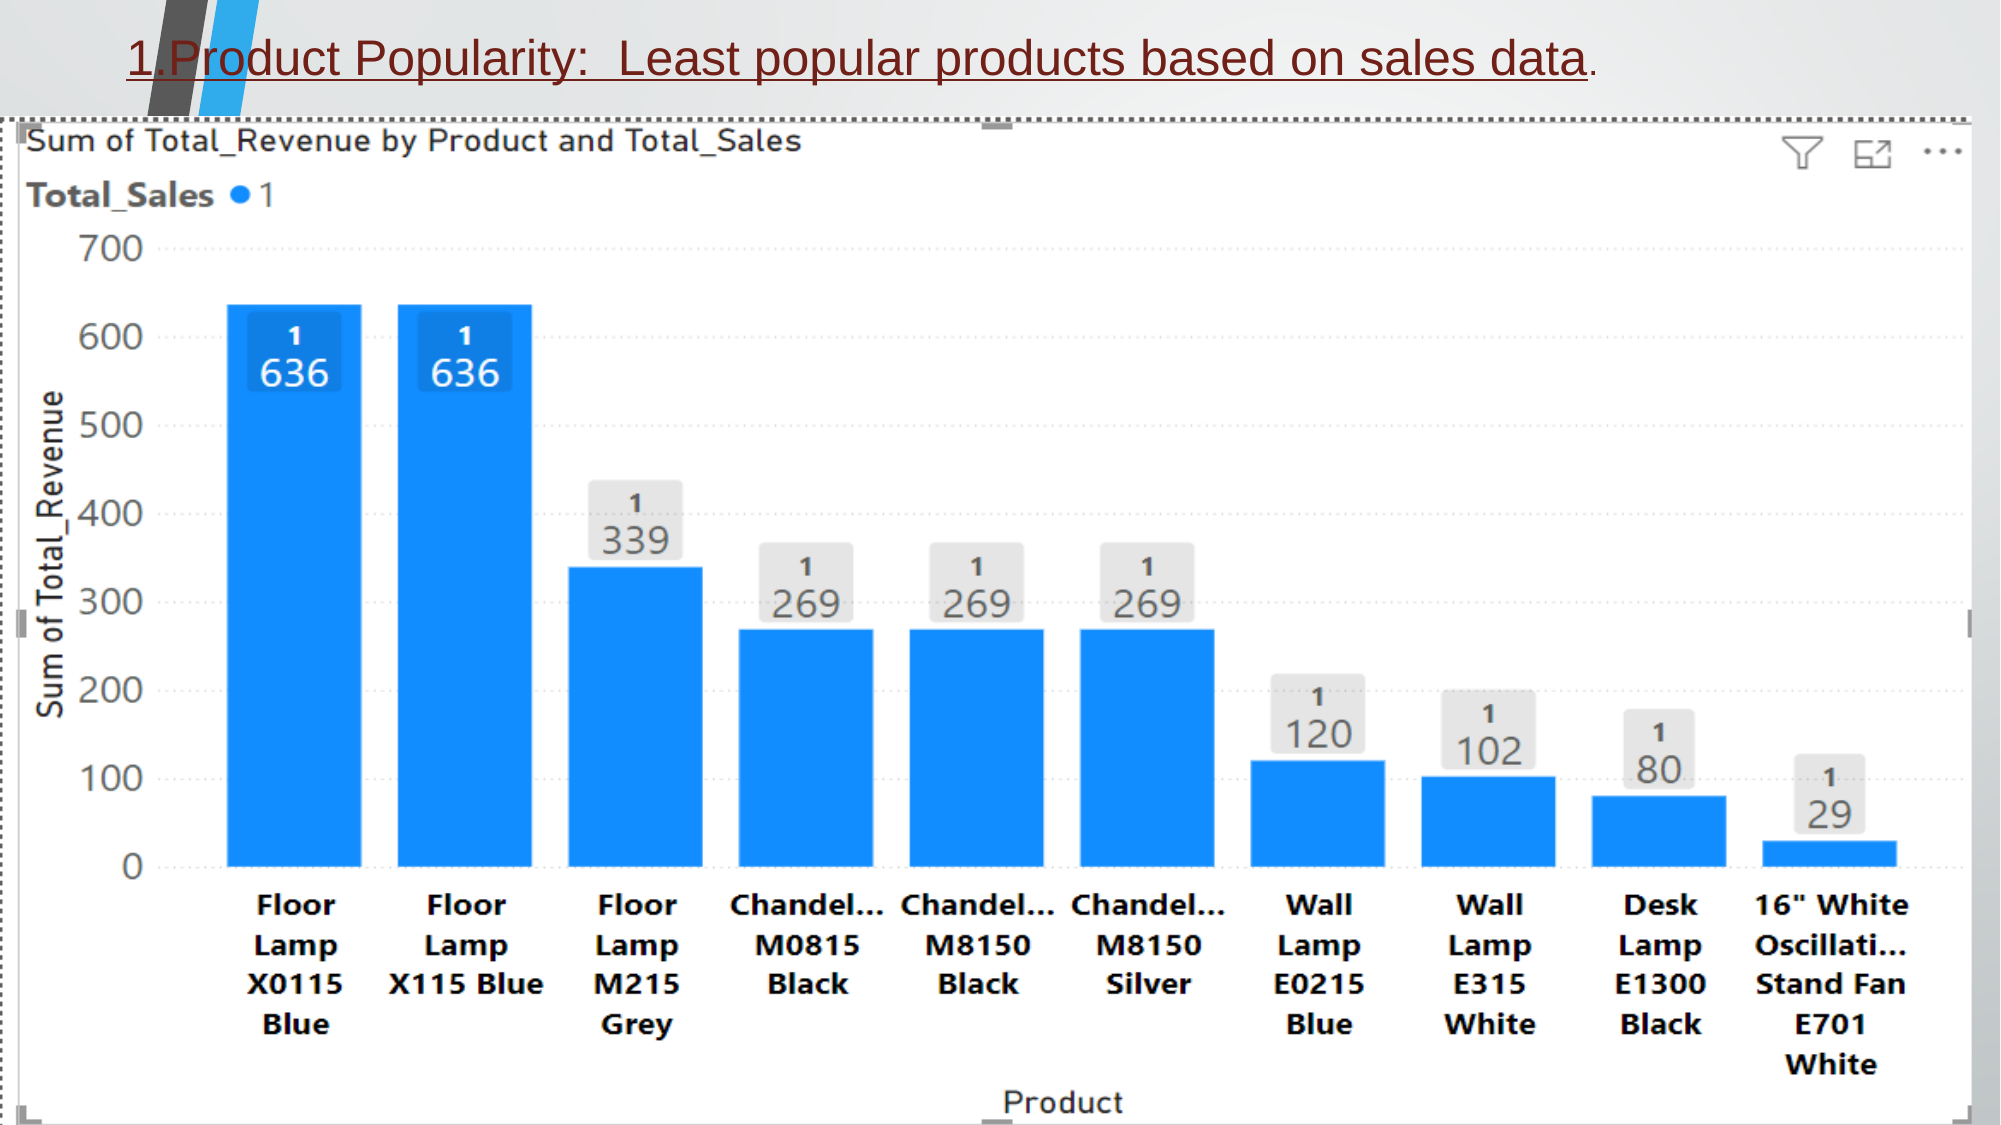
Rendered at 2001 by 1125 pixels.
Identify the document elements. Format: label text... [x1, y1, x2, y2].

picture [0, 116, 1972, 1125]
title 1.Product Popularity: Least popular products based on sales data. [0, 0, 1725, 116]
